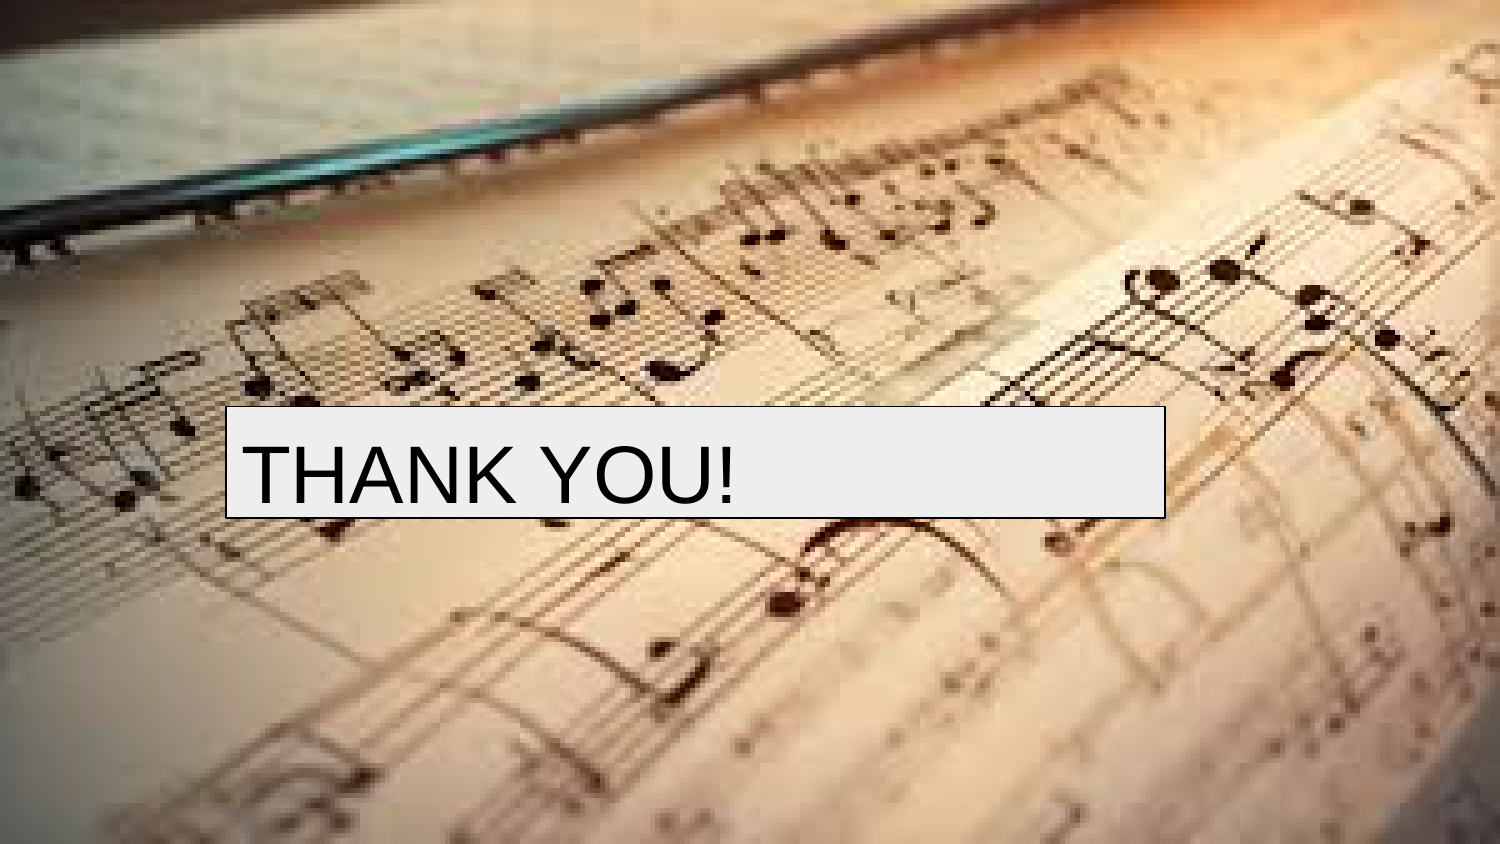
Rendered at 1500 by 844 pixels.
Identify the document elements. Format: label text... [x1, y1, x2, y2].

title THANK YOU! [225, 406, 1166, 519]
picture [0, 0, 1500, 844]
